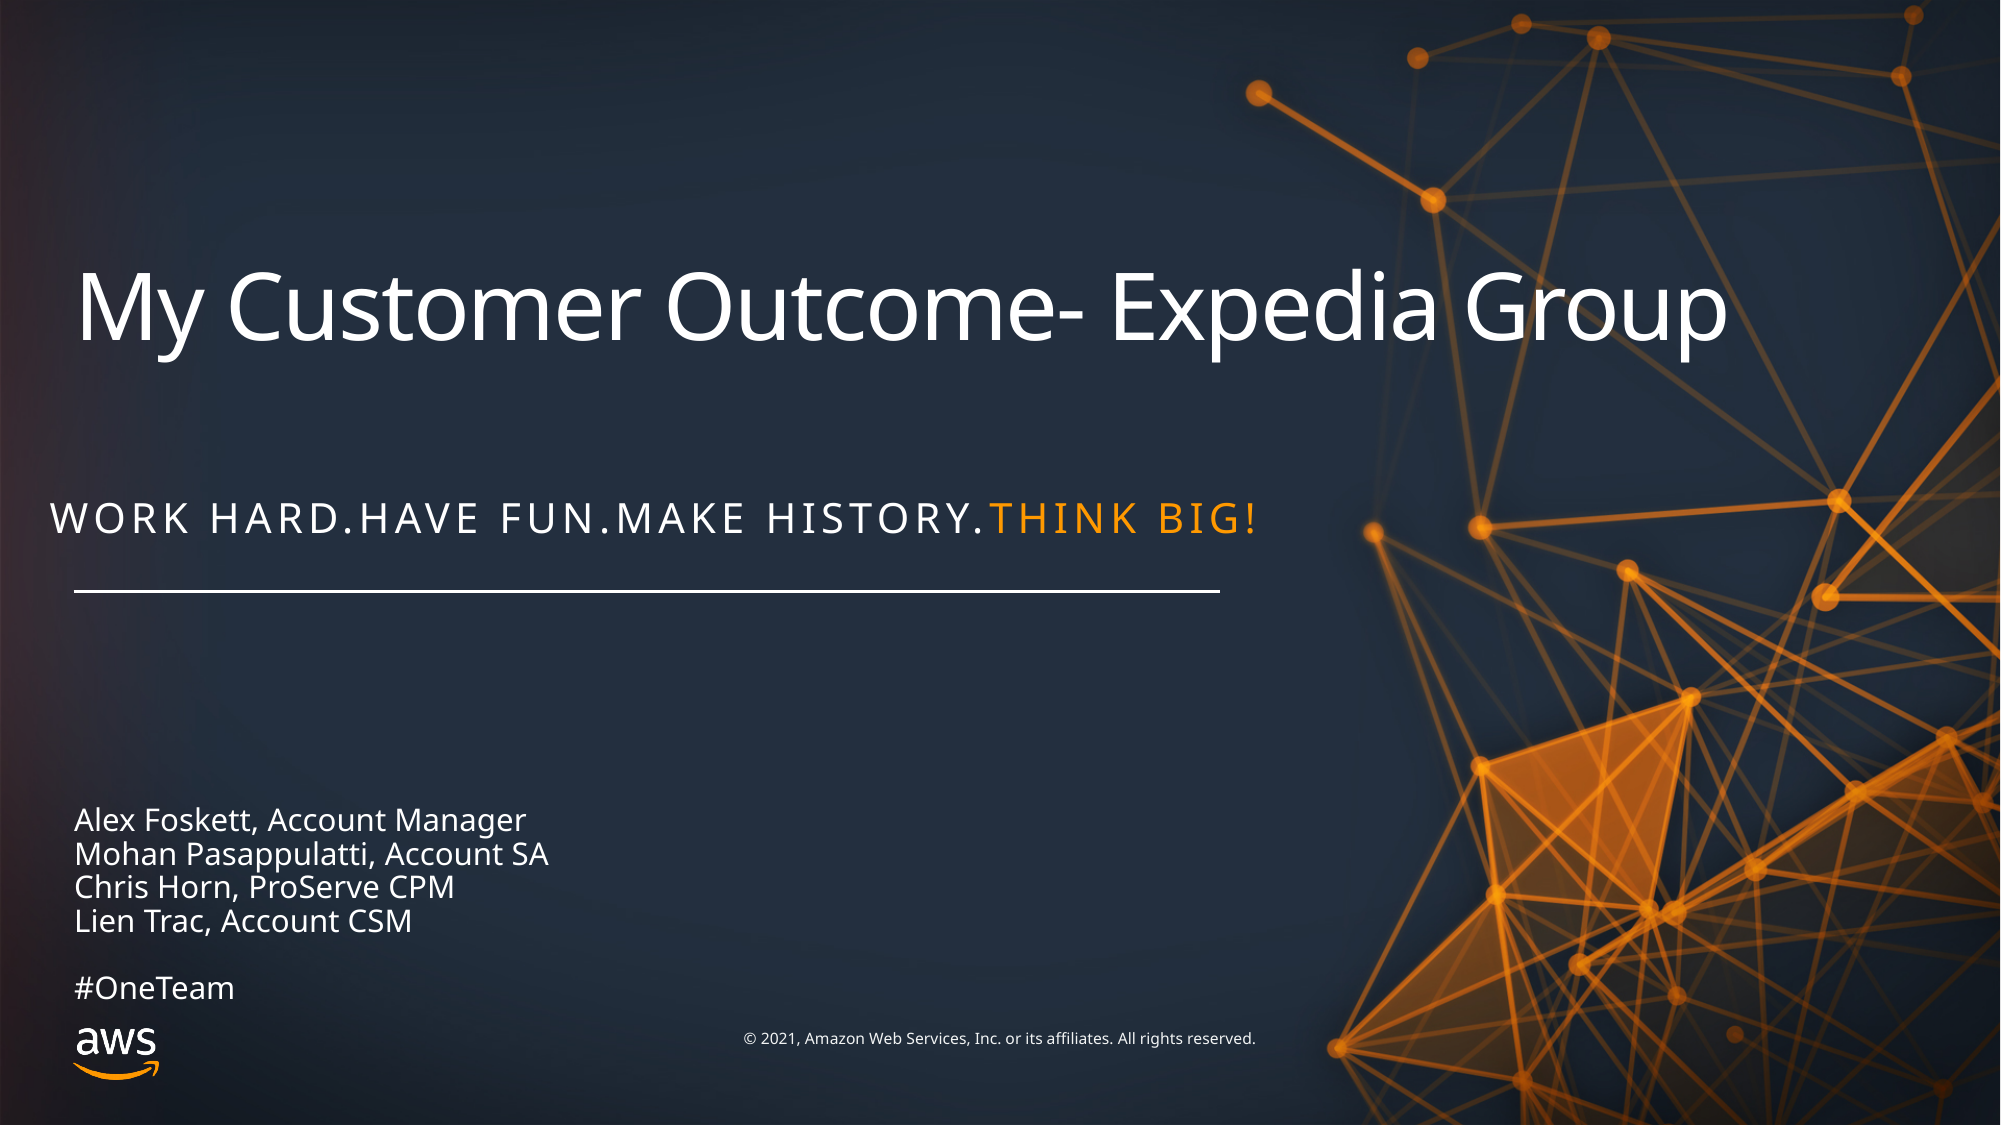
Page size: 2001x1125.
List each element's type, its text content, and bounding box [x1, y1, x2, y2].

picture [0, 0, 2001, 1125]
title My Customer Outcome- Expedia Group [44, 235, 1903, 398]
list Alex Foskett, Account Manager Mohan Pasappulatti, Account SA Chris Horn, ProServe CPM Lien Trac, Account CSM #OneTeam [44, 780, 747, 946]
list WORK hard.HAVE FUN.MAKE HISTORY.Think big! [19, 474, 1450, 568]
